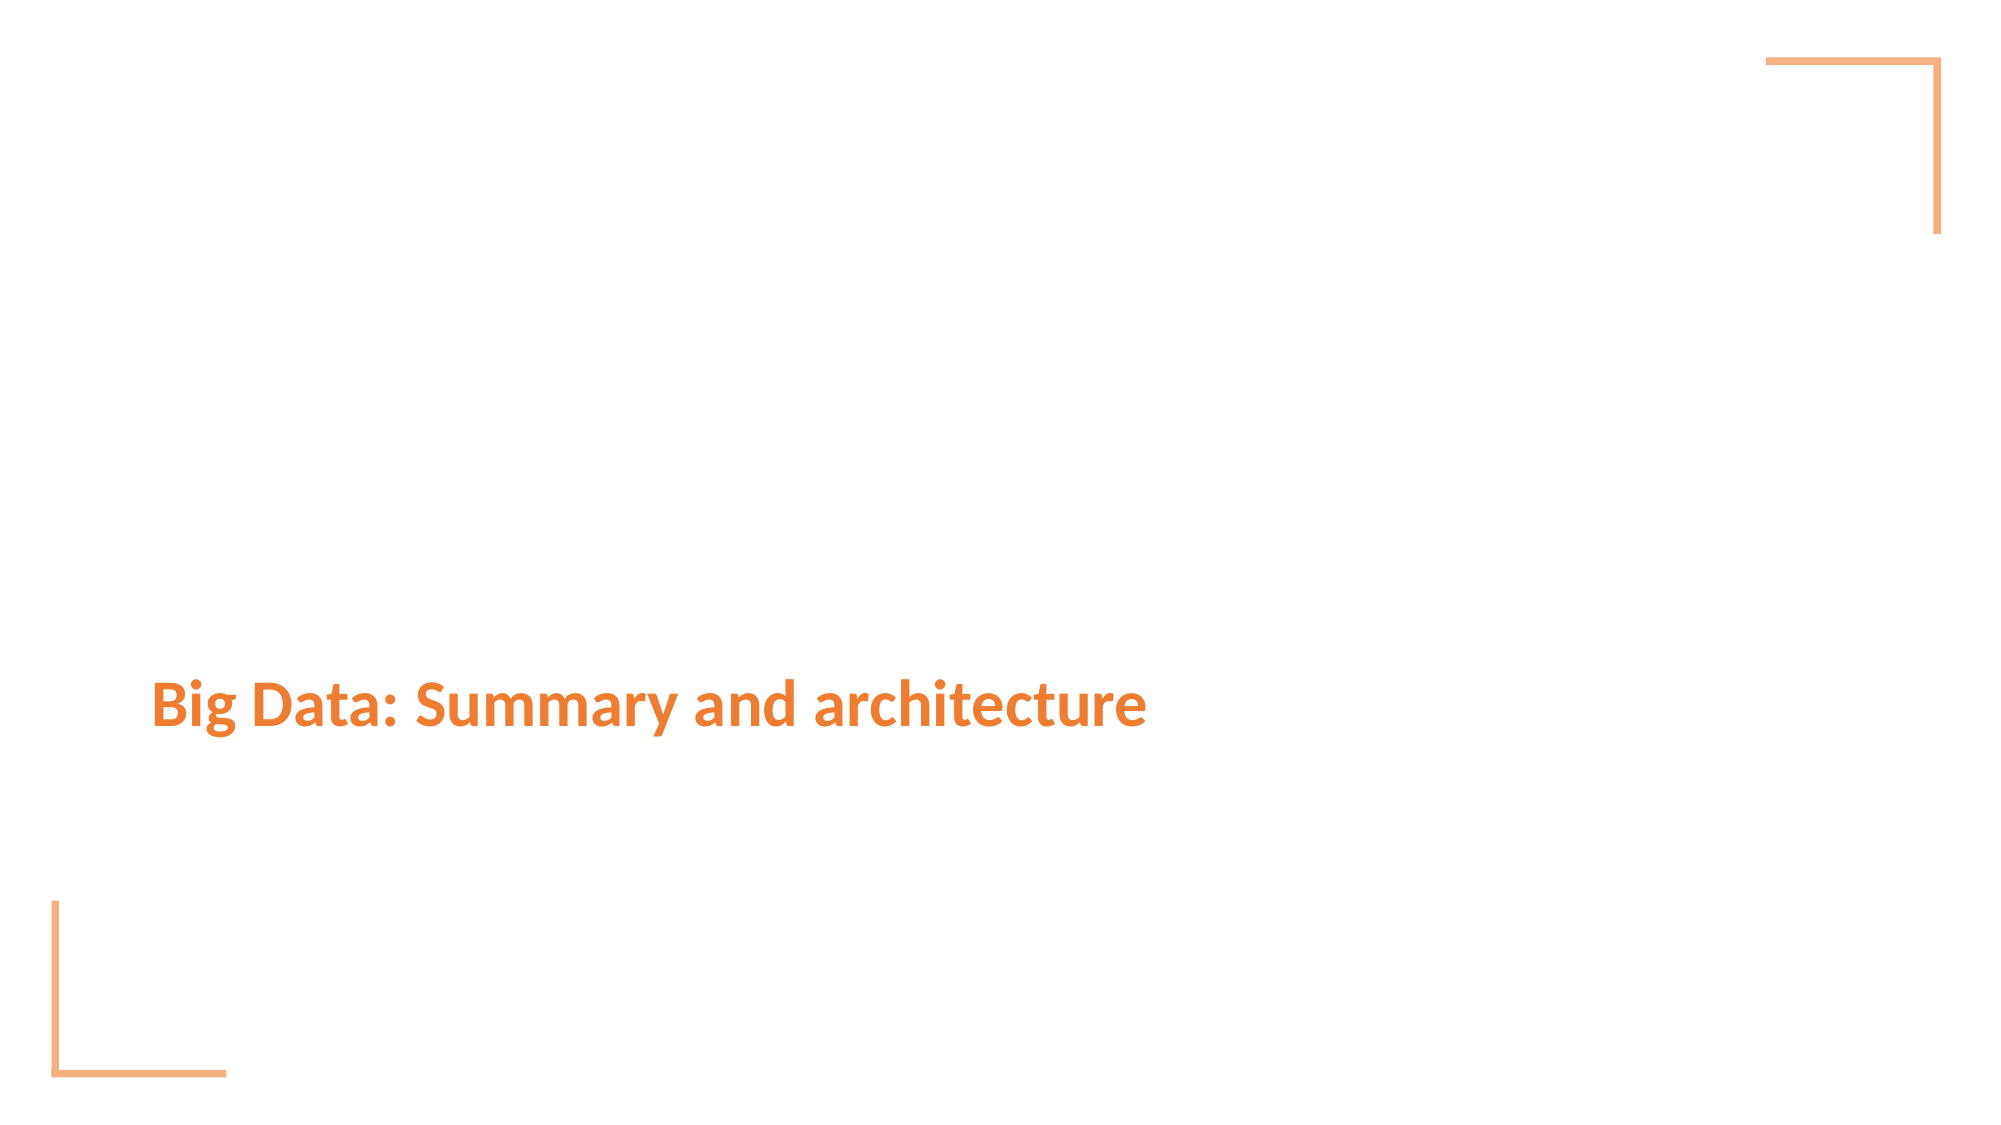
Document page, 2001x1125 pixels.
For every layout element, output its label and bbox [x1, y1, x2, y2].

text_box [51, 57, 1941, 1078]
